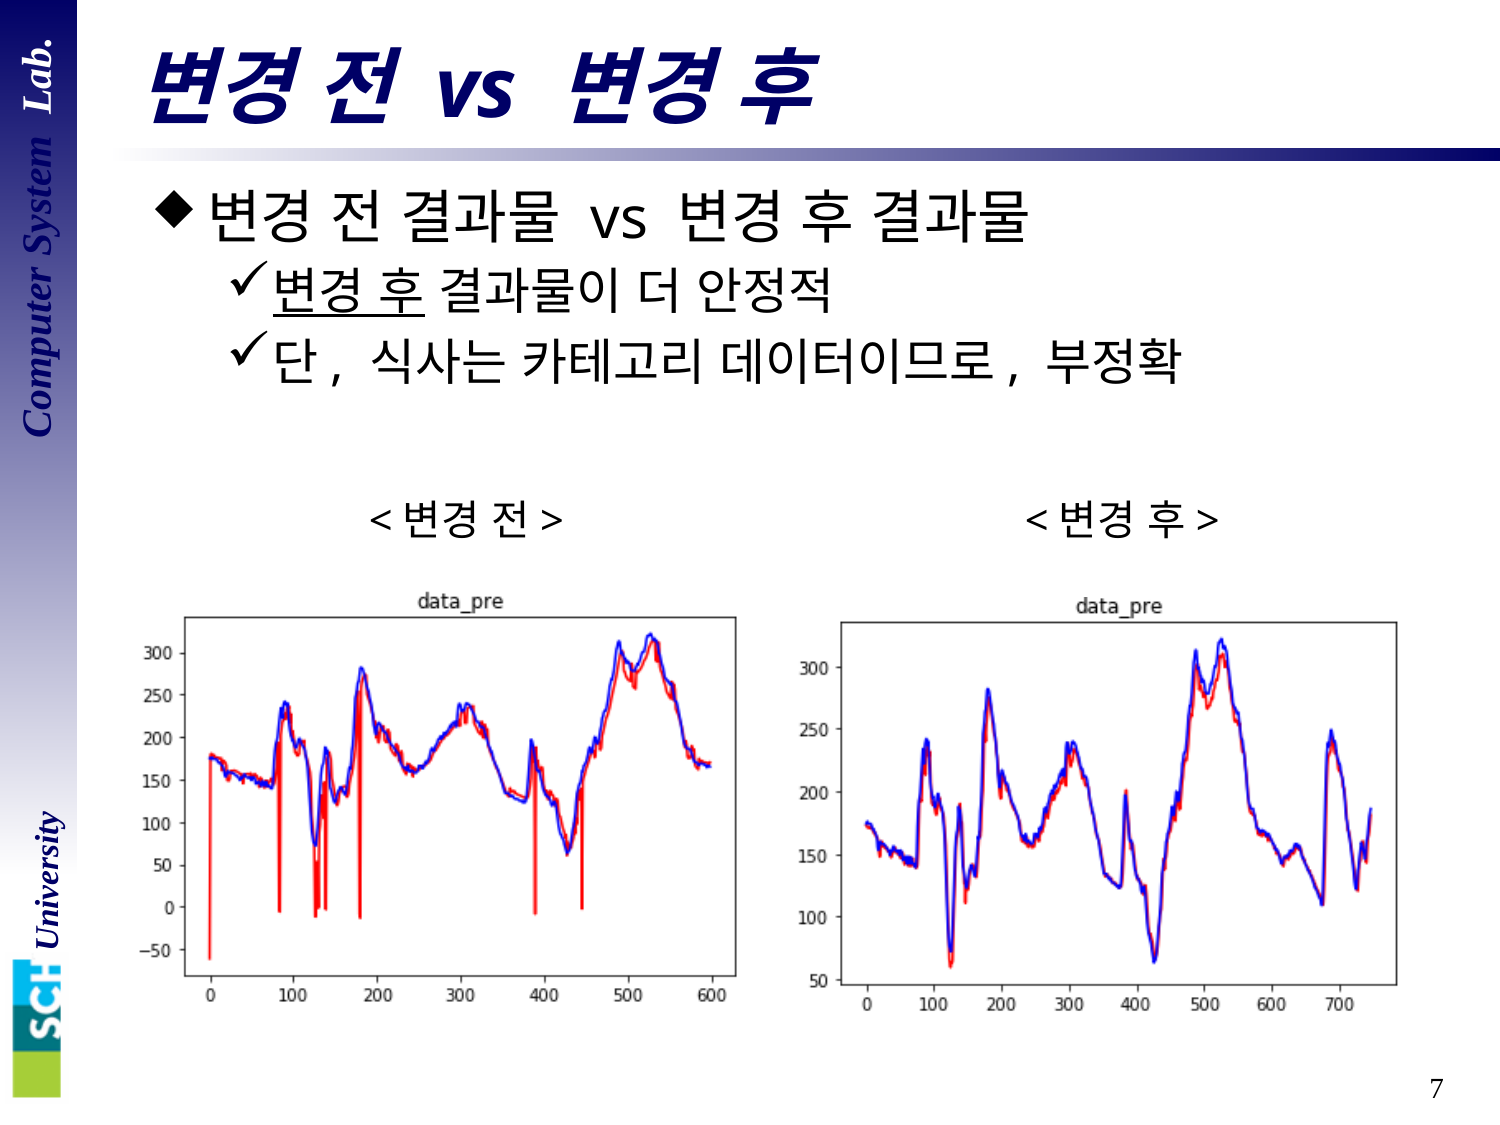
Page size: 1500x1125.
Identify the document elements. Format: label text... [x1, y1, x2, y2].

picture [5, 952, 69, 1104]
picture [790, 597, 1407, 1026]
text_box <변경 전> [354, 486, 579, 552]
picture [117, 583, 751, 1015]
text_box [265, 135, 1500, 211]
title 변경 전 vs 변경 후 [123, 25, 1460, 143]
text_box <변경 후> [1009, 486, 1235, 552]
list 변경 전 결과물 vs 변경 후 결과물 변경 후 결과물이 더 안정적 단, 식사는 카테고리 데이터이므로, 부정확 [135, 172, 1448, 1100]
